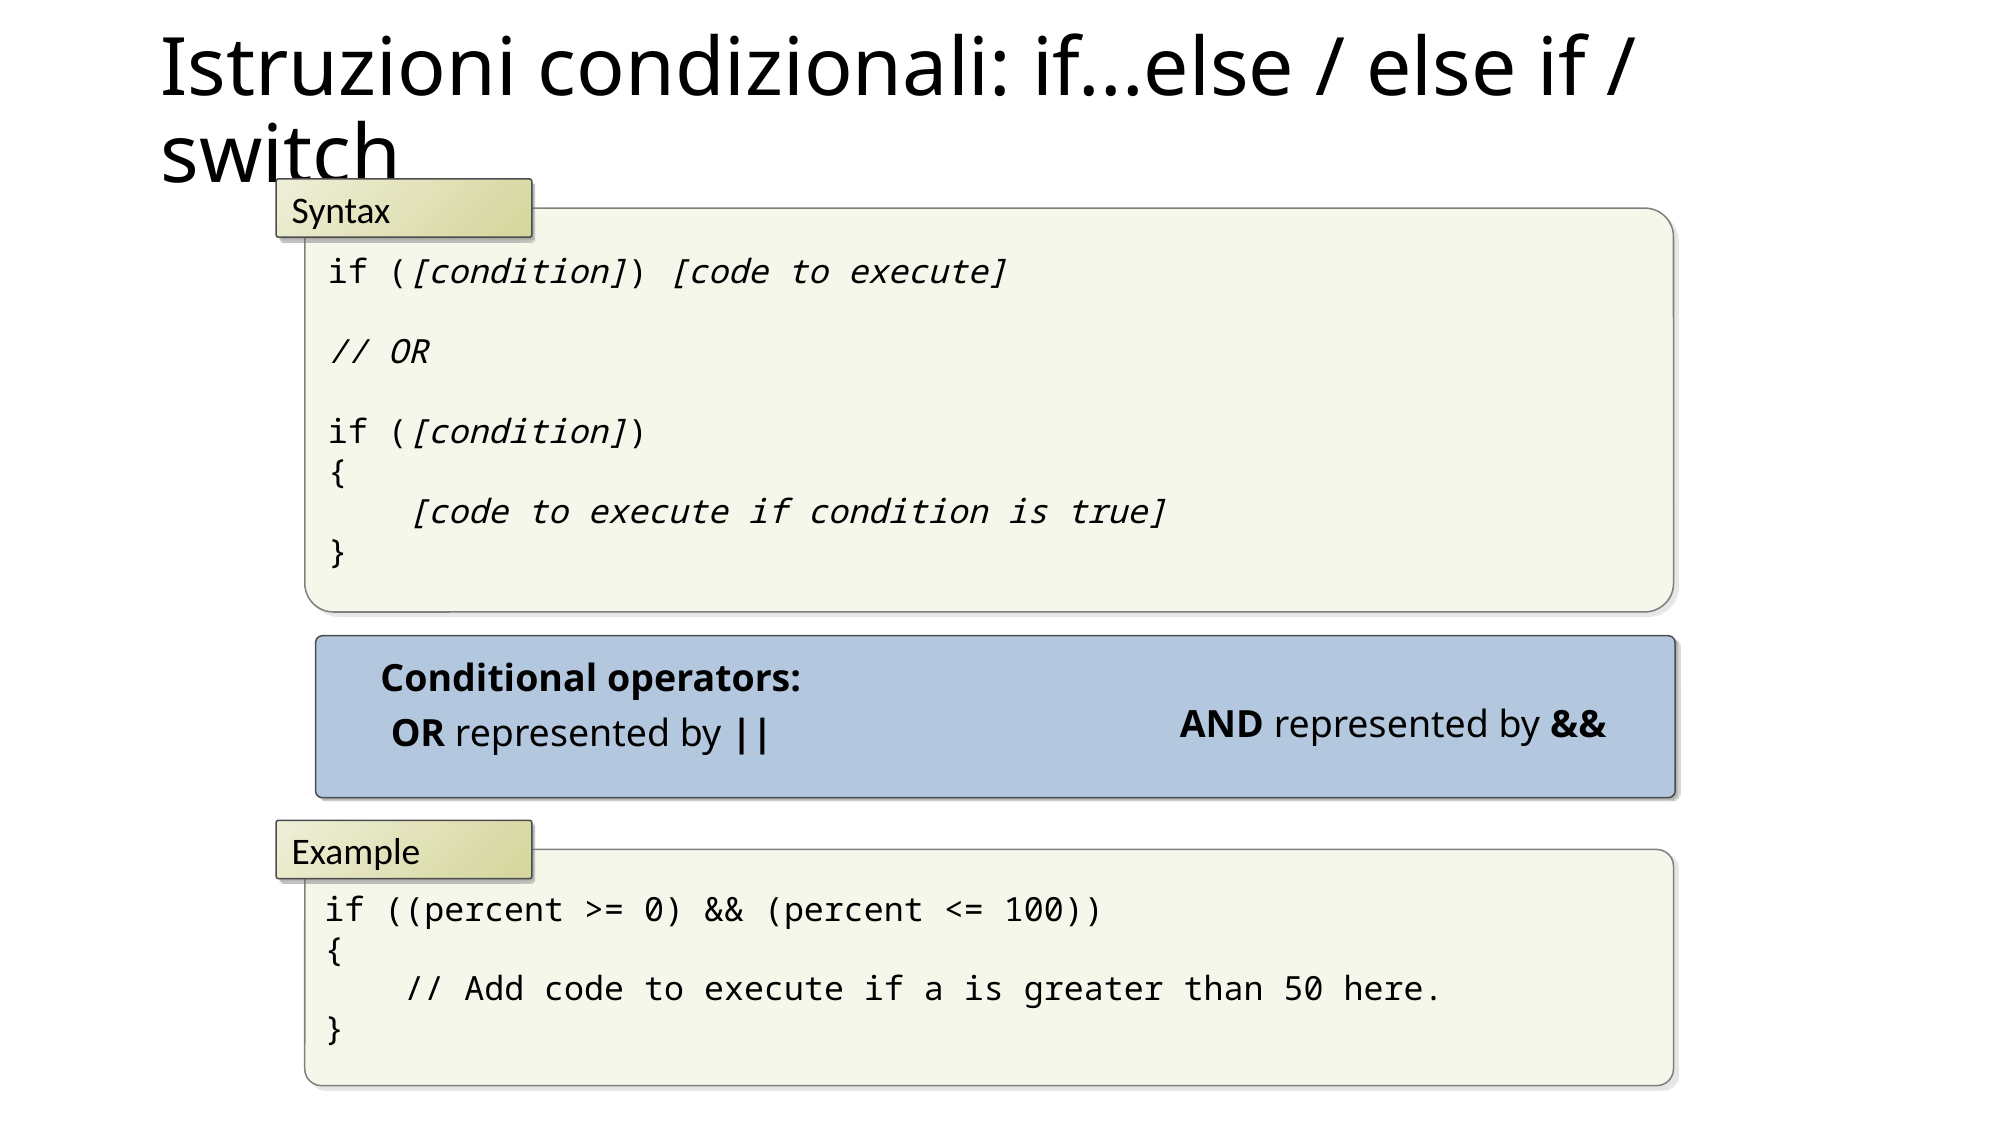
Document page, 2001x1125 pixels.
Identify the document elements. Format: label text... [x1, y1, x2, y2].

text_box OR represented by || [376, 701, 788, 761]
text_box Syntax [276, 178, 532, 238]
title Istruzioni condizionali: if...else / else if / switch [145, 16, 1871, 209]
text_box [315, 635, 1676, 798]
text_box AND represented by && [1165, 692, 1632, 753]
text_box Conditional operators: [365, 646, 817, 707]
text_box Example [276, 820, 532, 879]
text_box if ((percent >= 0) && (percent <= 100)) { // Add code to execute if a is greater than 50 here. } [304, 849, 1674, 1086]
text_box if ([condition]) [code to execute] // OR if ([condition]) { [code to execute if condition is true] } [304, 208, 1674, 612]
